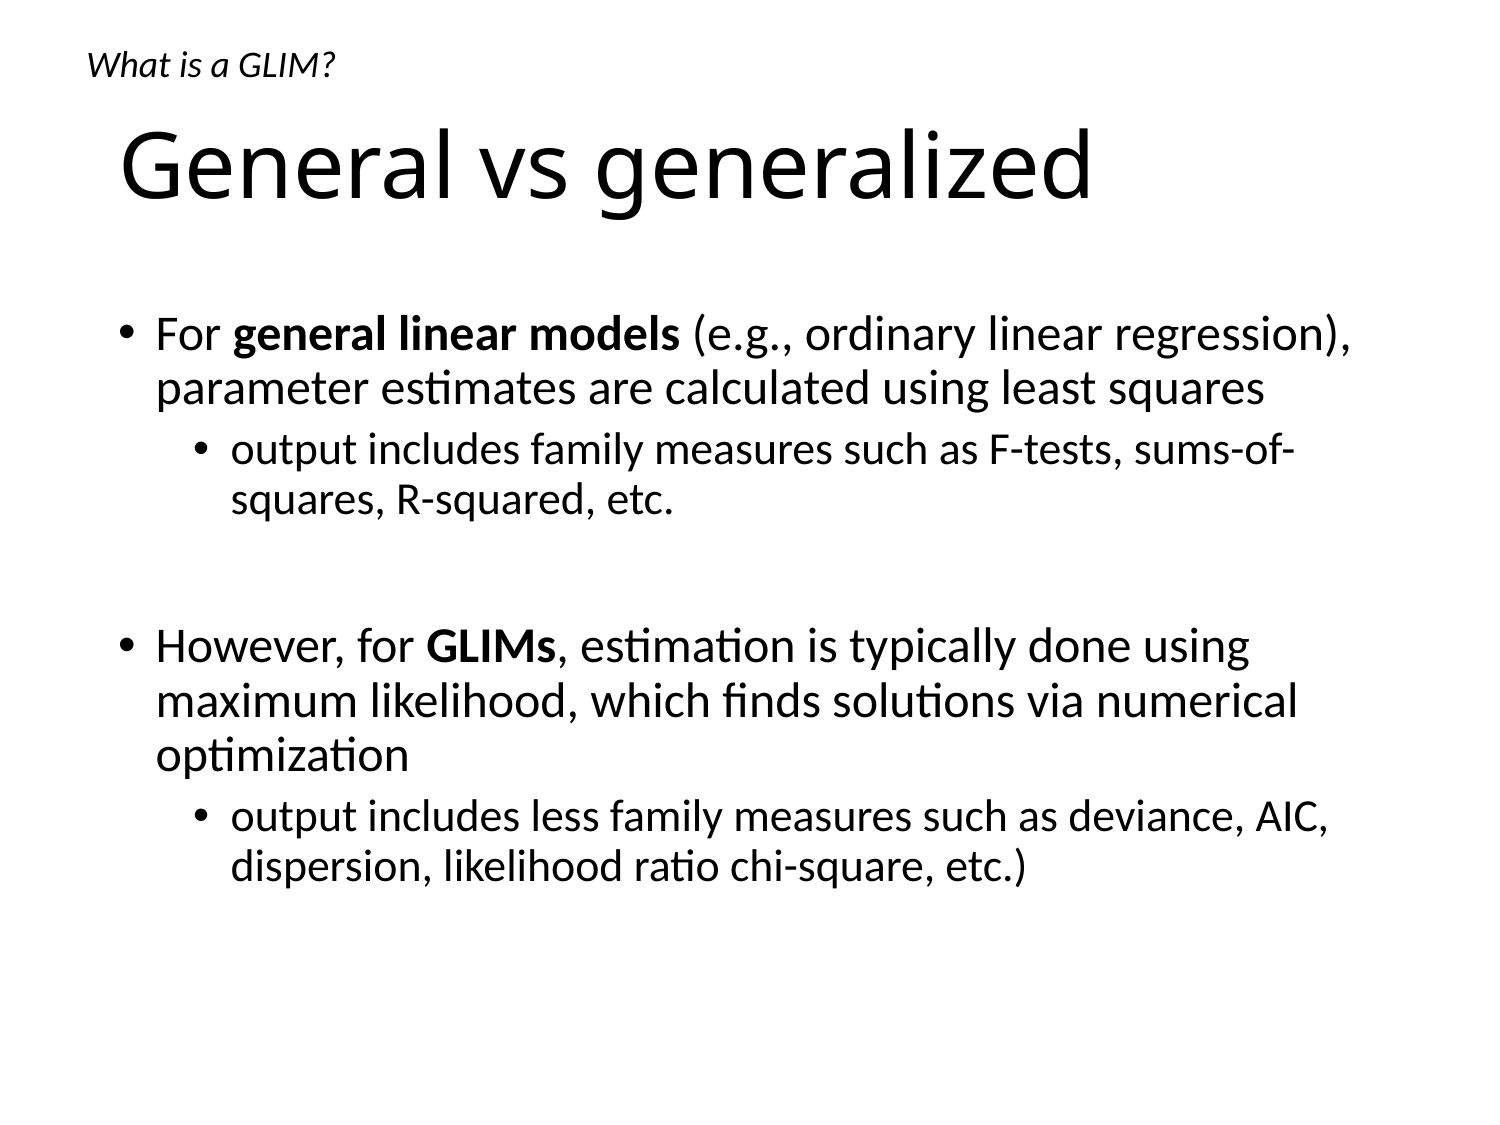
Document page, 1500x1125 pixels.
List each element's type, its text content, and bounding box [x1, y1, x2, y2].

text_box What is a GLIM? [71, 32, 352, 92]
list For general linear models (e.g., ordinary linear regression), parameter estimates are calculated using least squares output includes family measures such as F-tests, sums-of-squares, R-squared, etc. However, for GLIMs, estimation is typically done using maximum likelihood, which finds solutions via numerical optimization output includes less family measures such as deviance, AIC, dispersion, likelihood ratio chi-square, etc.) [103, 299, 1397, 1014]
title General vs generalized [103, 59, 1397, 278]
